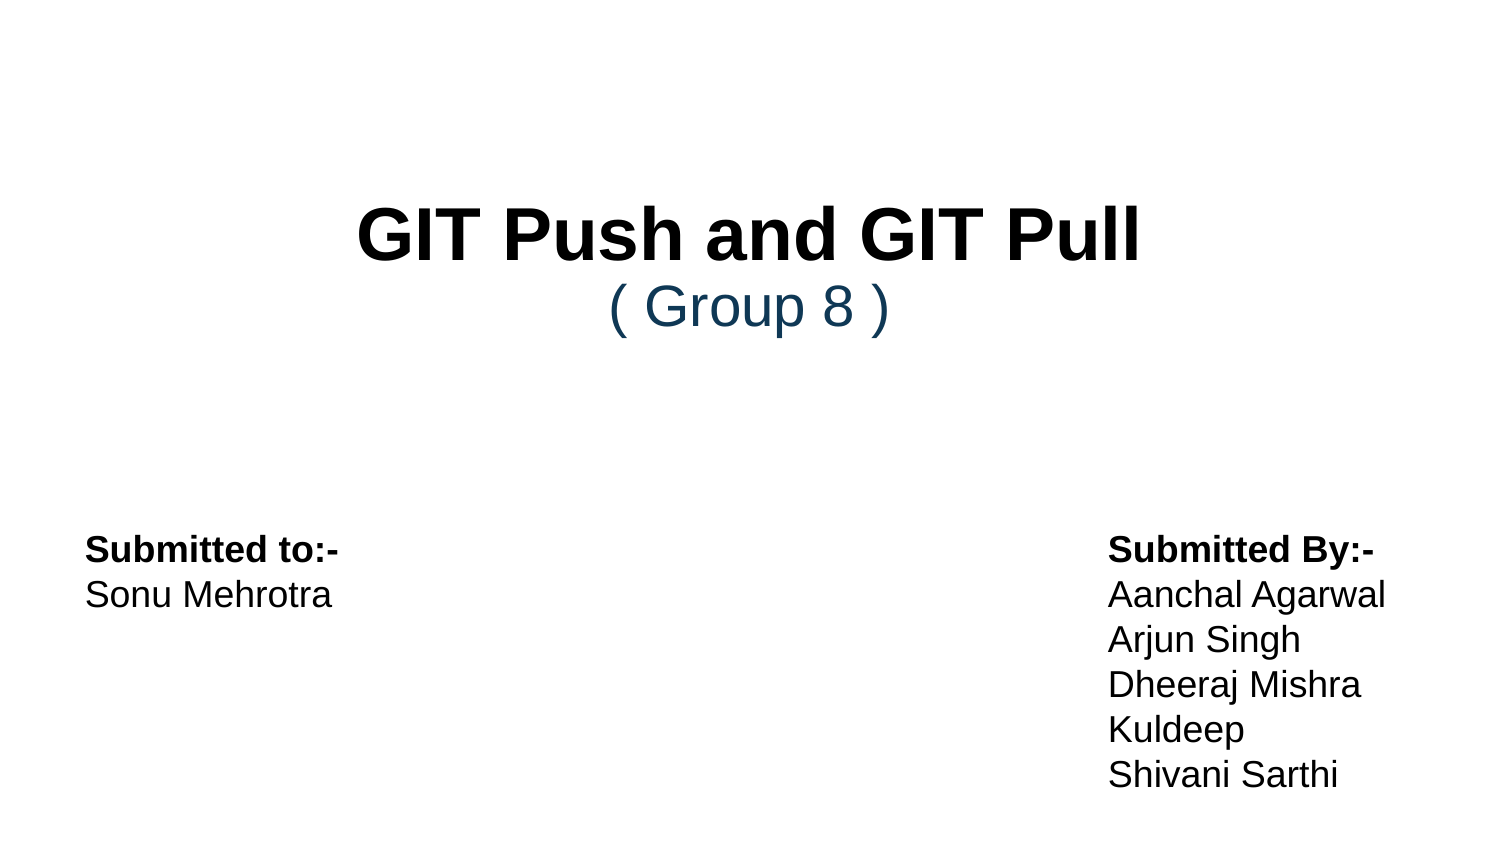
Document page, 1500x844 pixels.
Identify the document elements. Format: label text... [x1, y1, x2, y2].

text_box Submitted By:- Aanchal Agarwal Arjun Singh Dheeraj Mishra Kuldeep Shivani Sarthi [1092, 510, 1449, 793]
text_box Submitted to:- Sonu Mehrotra [69, 510, 614, 696]
title GIT Push and GIT Pull ( Group 8 ) [51, 168, 1449, 355]
